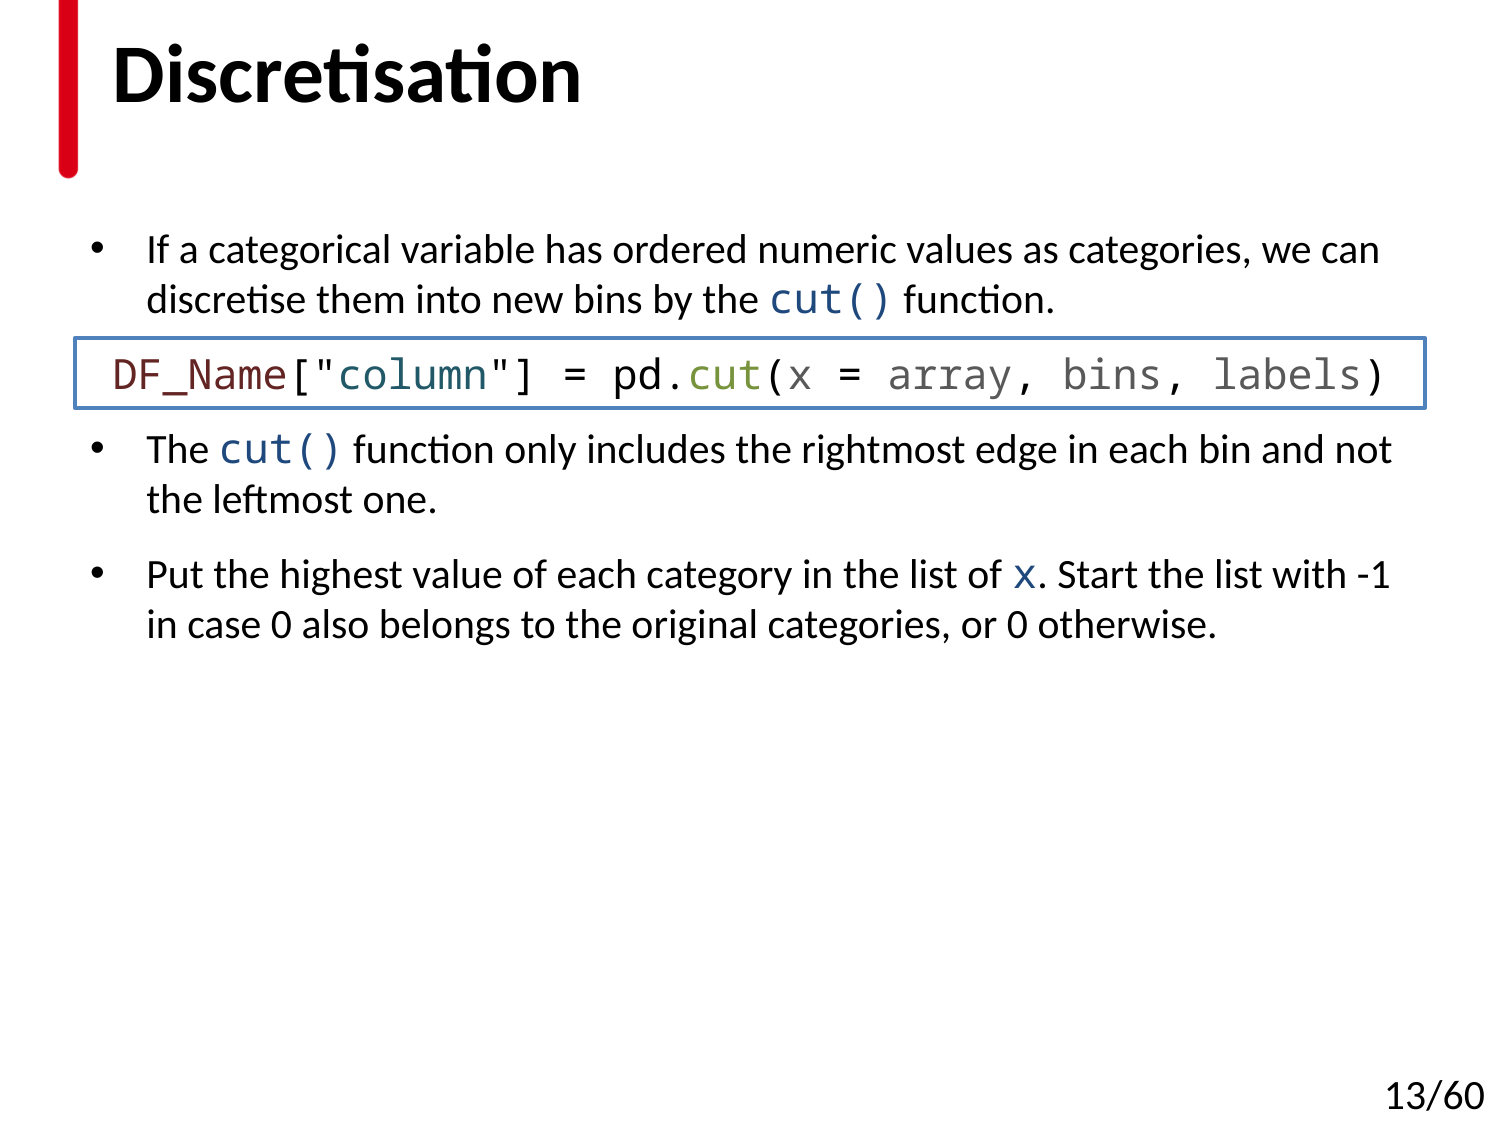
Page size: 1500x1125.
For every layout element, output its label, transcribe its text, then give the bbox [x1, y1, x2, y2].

text_box DF_Name["column"] = pd.cut(x = array, bins, labels) [73, 336, 1427, 410]
title Discretisation [97, 0, 1425, 138]
list If a categorical variable has ordered numeric values as categories, we can discretise them into new bins by the cut() function. The cut() function only includes the rightmost edge in each bin and not the leftmost one. Put the highest value of each category in the list of x. Start the list with -1 in case 0 also belongs to the original categories, or 0 otherwise. [75, 410, 1425, 957]
picture [57, 0, 81, 200]
list If a categorical variable has ordered numeric values as categories, we can discretise them into new bins by the cut() function. The cut() function only includes the rightmost edge in each bin and not the leftmost one. Put the highest value of each category in the list of x. Start the list with -1 in case 0 also belongs to the original categories, or 0 otherwise. [75, 214, 1425, 336]
